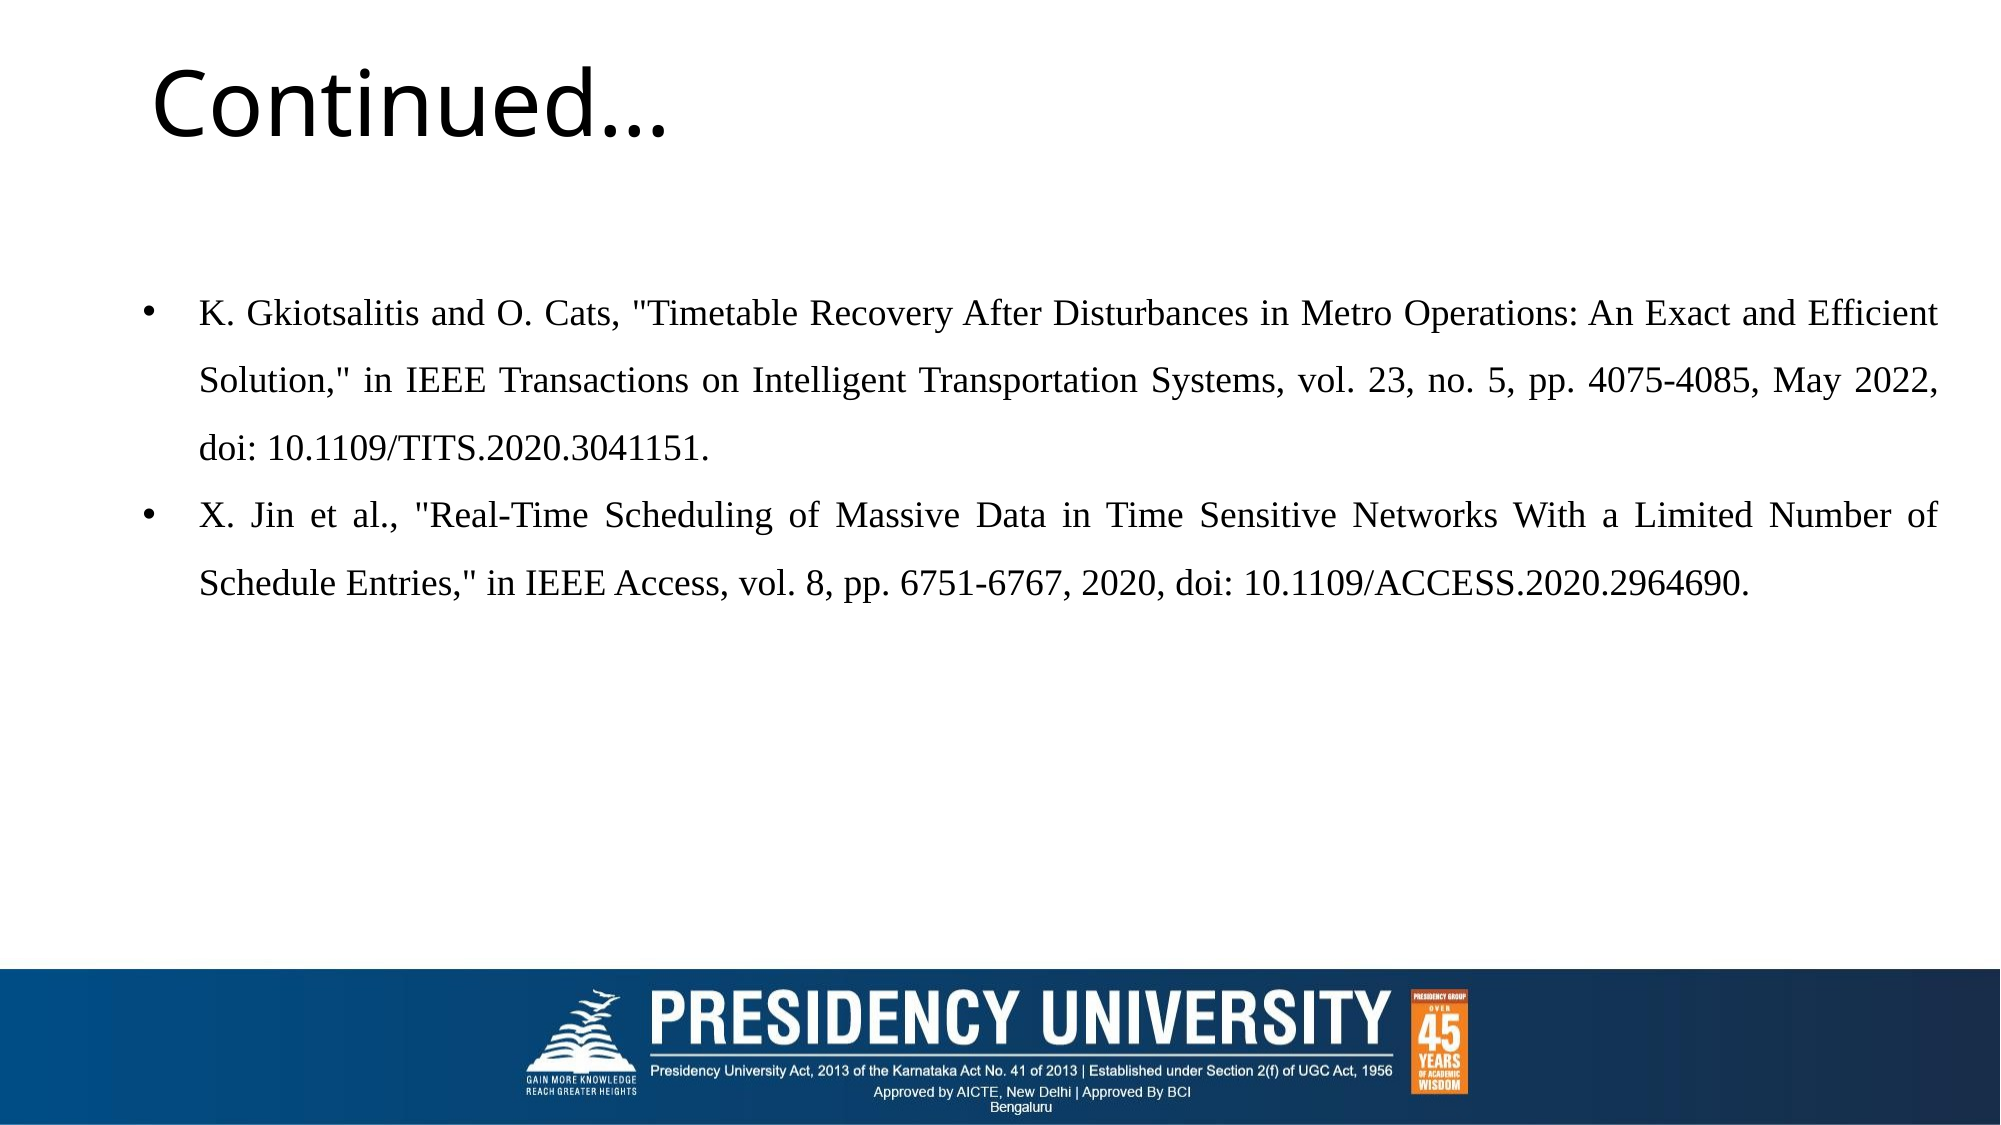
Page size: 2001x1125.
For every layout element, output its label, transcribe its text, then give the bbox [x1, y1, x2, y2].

list K. Gkiotsalitis and O. Cats, "Timetable Recovery After Disturbances in Metro Operations: An Exact and Efficient Solution," in IEEE Transactions on Intelligent Transportation Systems, vol. 23, no. 5, pp. 4075-4085, May 2022, doi: 10.1109/TITS.2020.3041151. X. Jin et al., "Real-Time Scheduling of Massive Data in Time Sensitive Networks With a Limited Number of Schedule Entries," in IEEE Access, vol. 8, pp. 6751-6767, 2020, doi: 10.1109/ACCESS.2020.2964690. [142, 265, 1941, 652]
picture [0, 958, 2000, 1125]
title Continued… [150, 45, 1617, 157]
